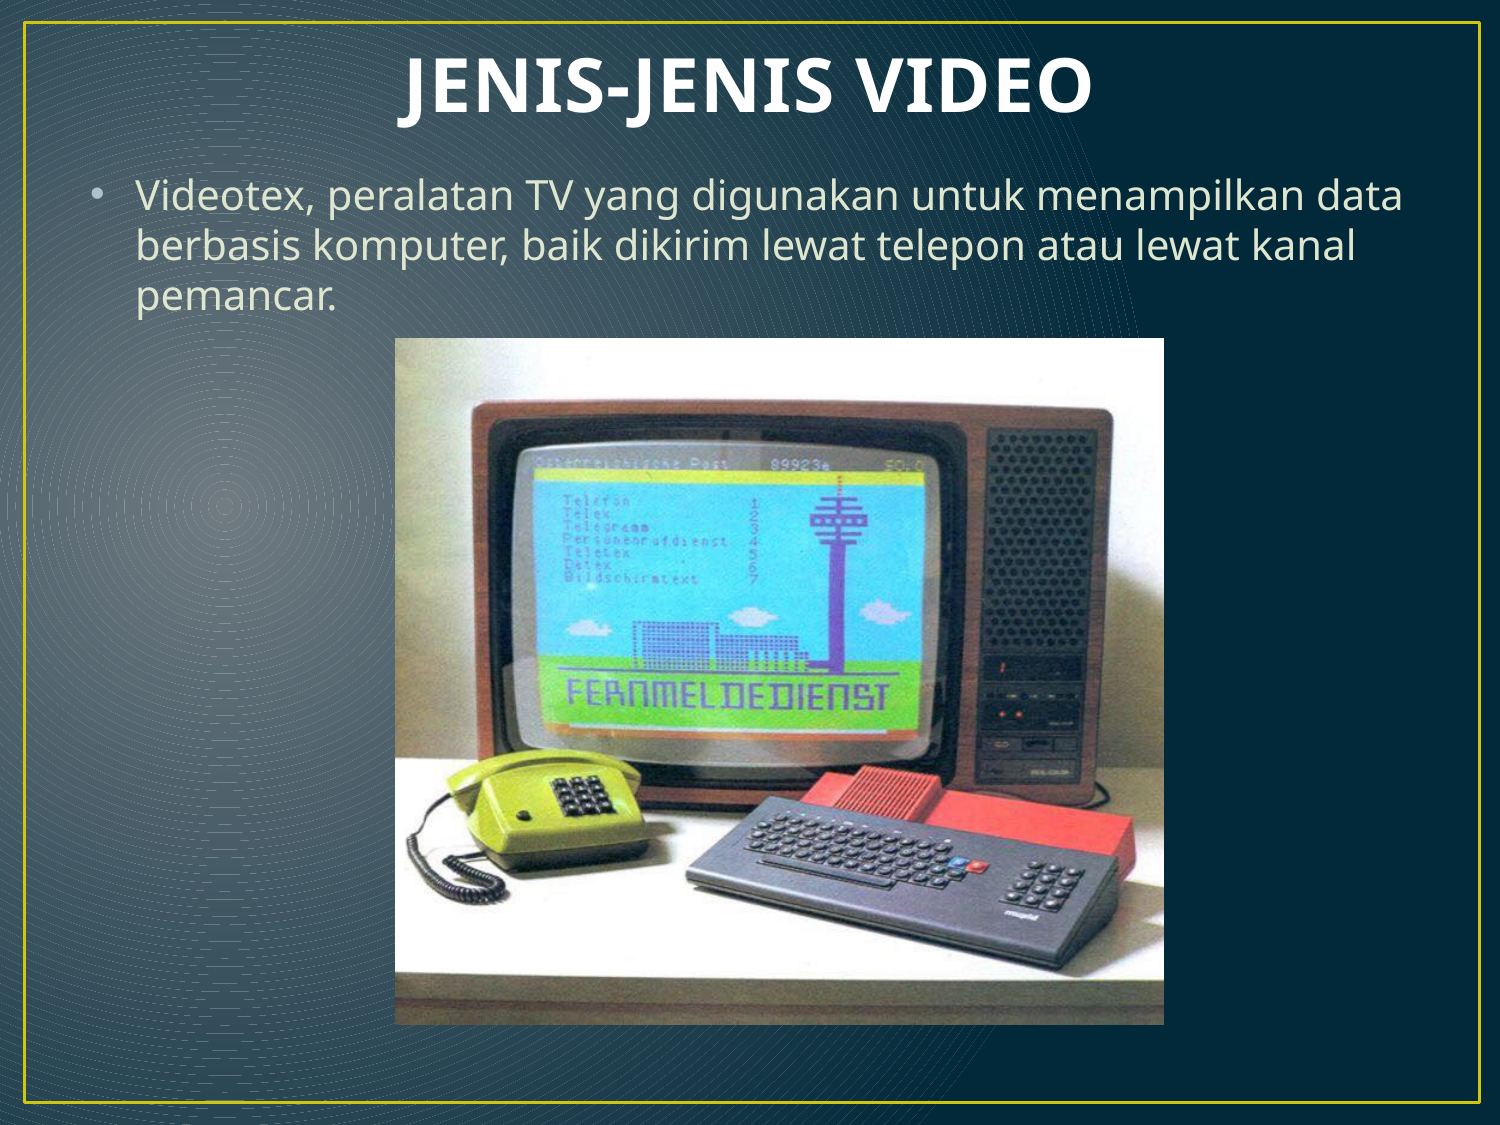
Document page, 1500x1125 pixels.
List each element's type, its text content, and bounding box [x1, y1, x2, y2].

title JENIS-JENIS VIDEO [75, 19, 1425, 135]
picture [395, 337, 1163, 1025]
list Videotex, peralatan TV yang digunakan untuk menampilkan data berbasis komputer, baik dikirim lewat telepon atau lewat kanal pemancar. [75, 160, 1425, 1059]
